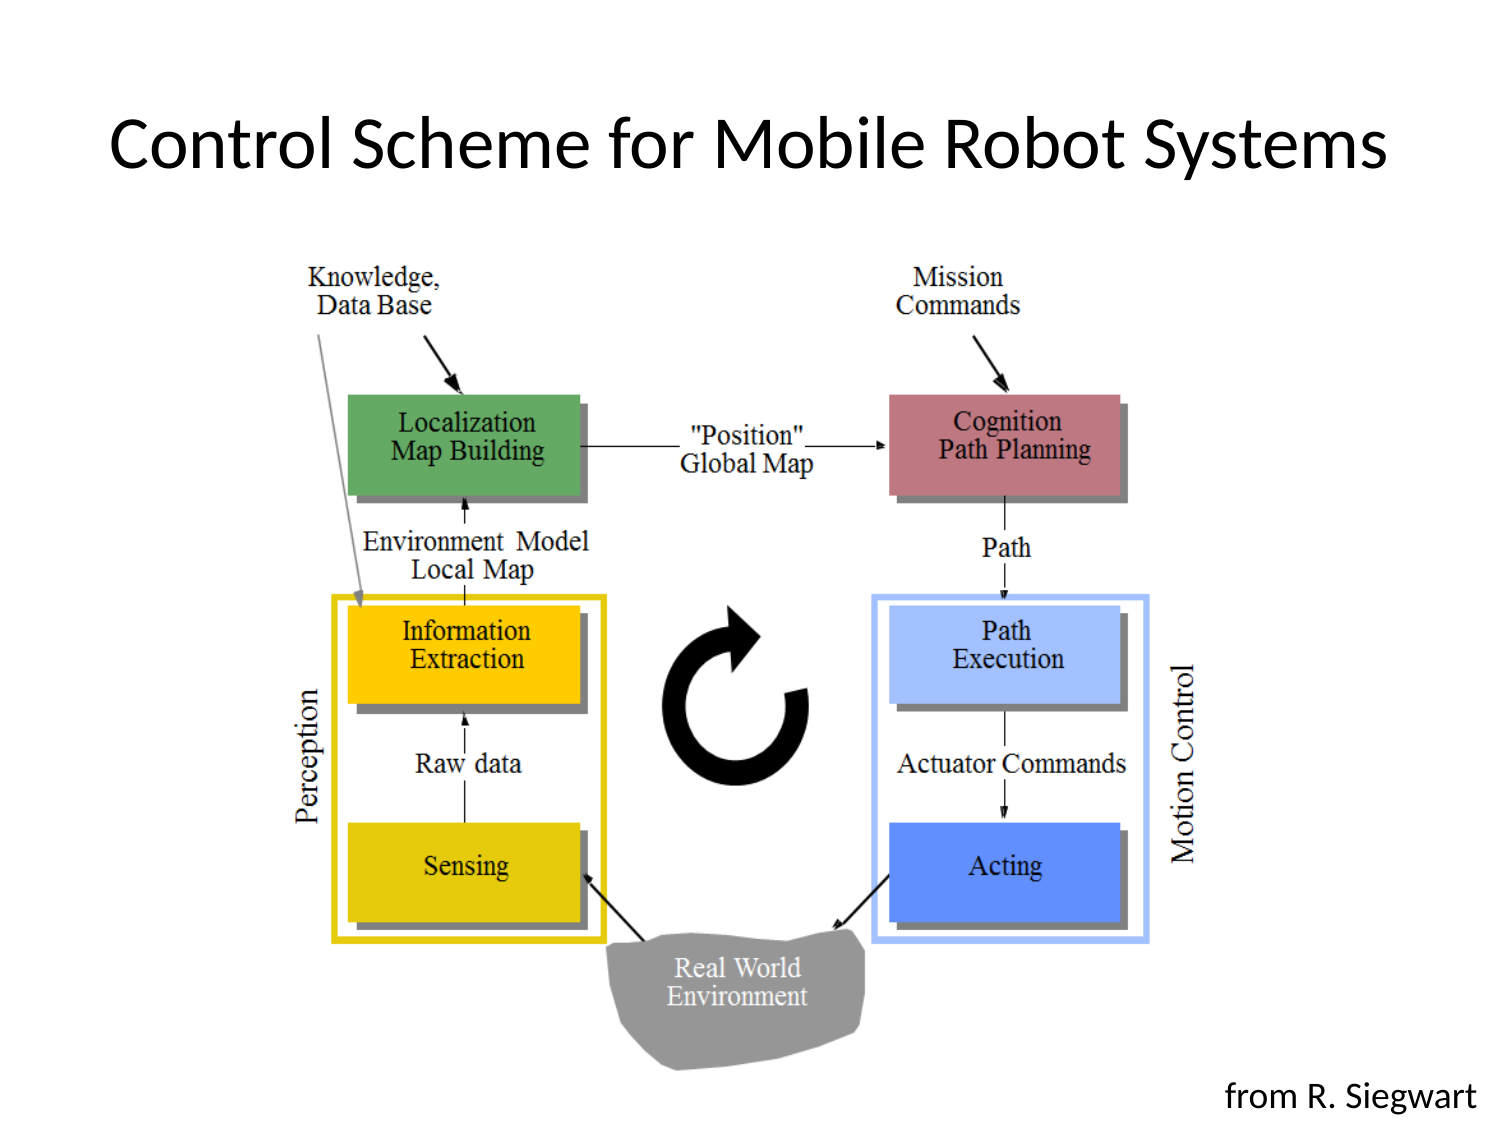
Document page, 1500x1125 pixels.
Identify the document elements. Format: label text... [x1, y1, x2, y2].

picture [62, 207, 1363, 1077]
text_box from R. Siegwart [1209, 1063, 1493, 1124]
title Control Scheme for Mobile Robot Systems [75, 45, 1425, 233]
